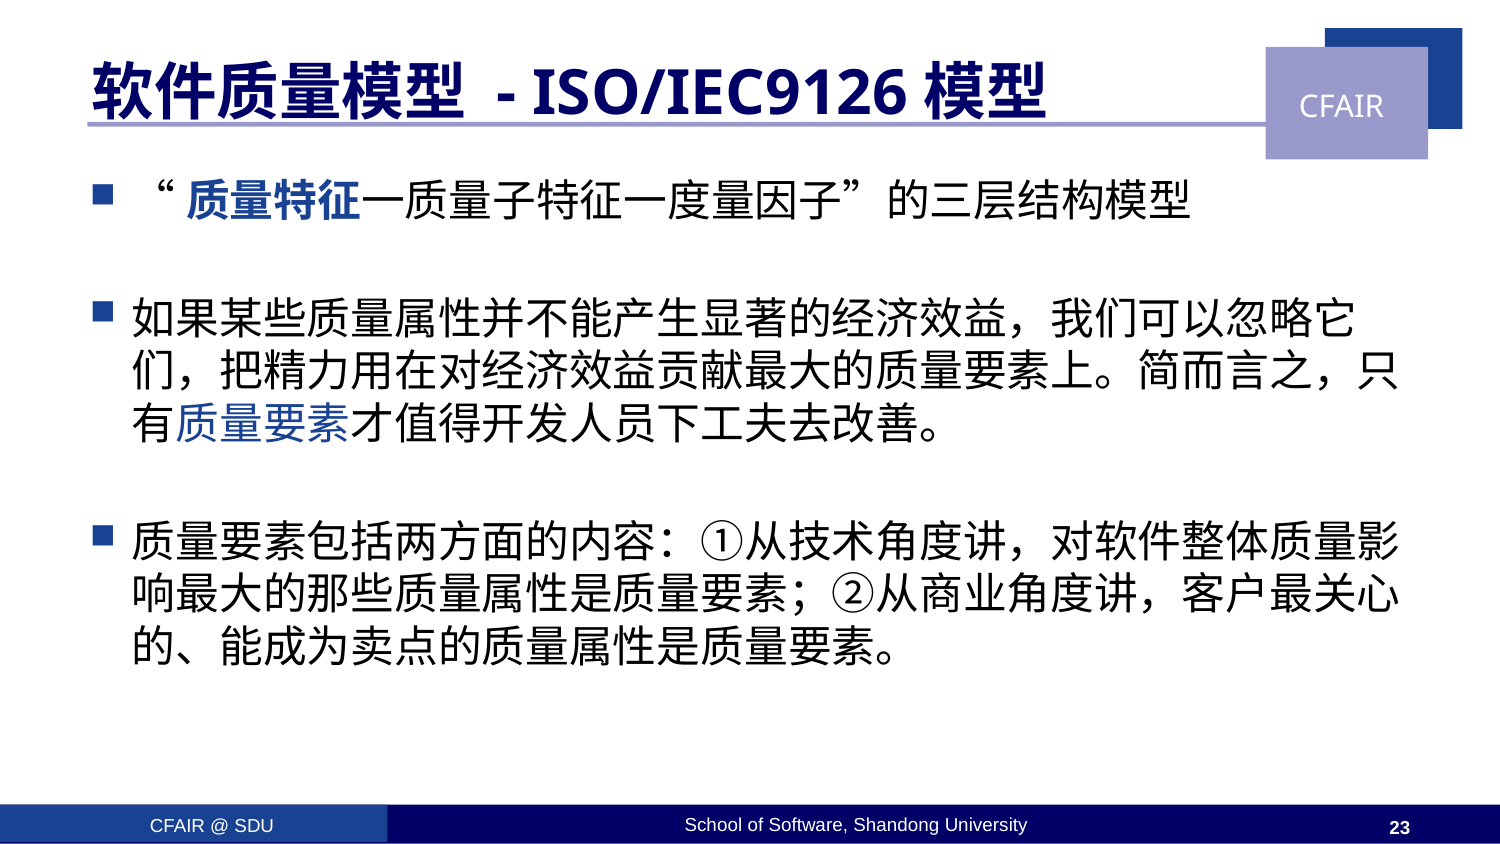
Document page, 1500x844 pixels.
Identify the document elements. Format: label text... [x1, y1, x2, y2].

list “质量特征一质量子特征一度量因子”的三层结构模型 如果某些质量属性并不能产生显著的经济效益，我们可以忽略它们，把精力用在对经济效益贡献最大的质量要素上。简而言之，只有质量要素才值得开发人员下工夫去改善。 质量要素包括两方面的内容：①从技术角度讲，对软件整体质量影响最大的那些质量属性是质量要素；②从商业角度讲，客户最关心的、能成为卖点的质量属性是质量要素。 [74, 164, 1426, 754]
title 软件质量模型 - ISO/IEC9126模型 [76, 44, 1291, 125]
